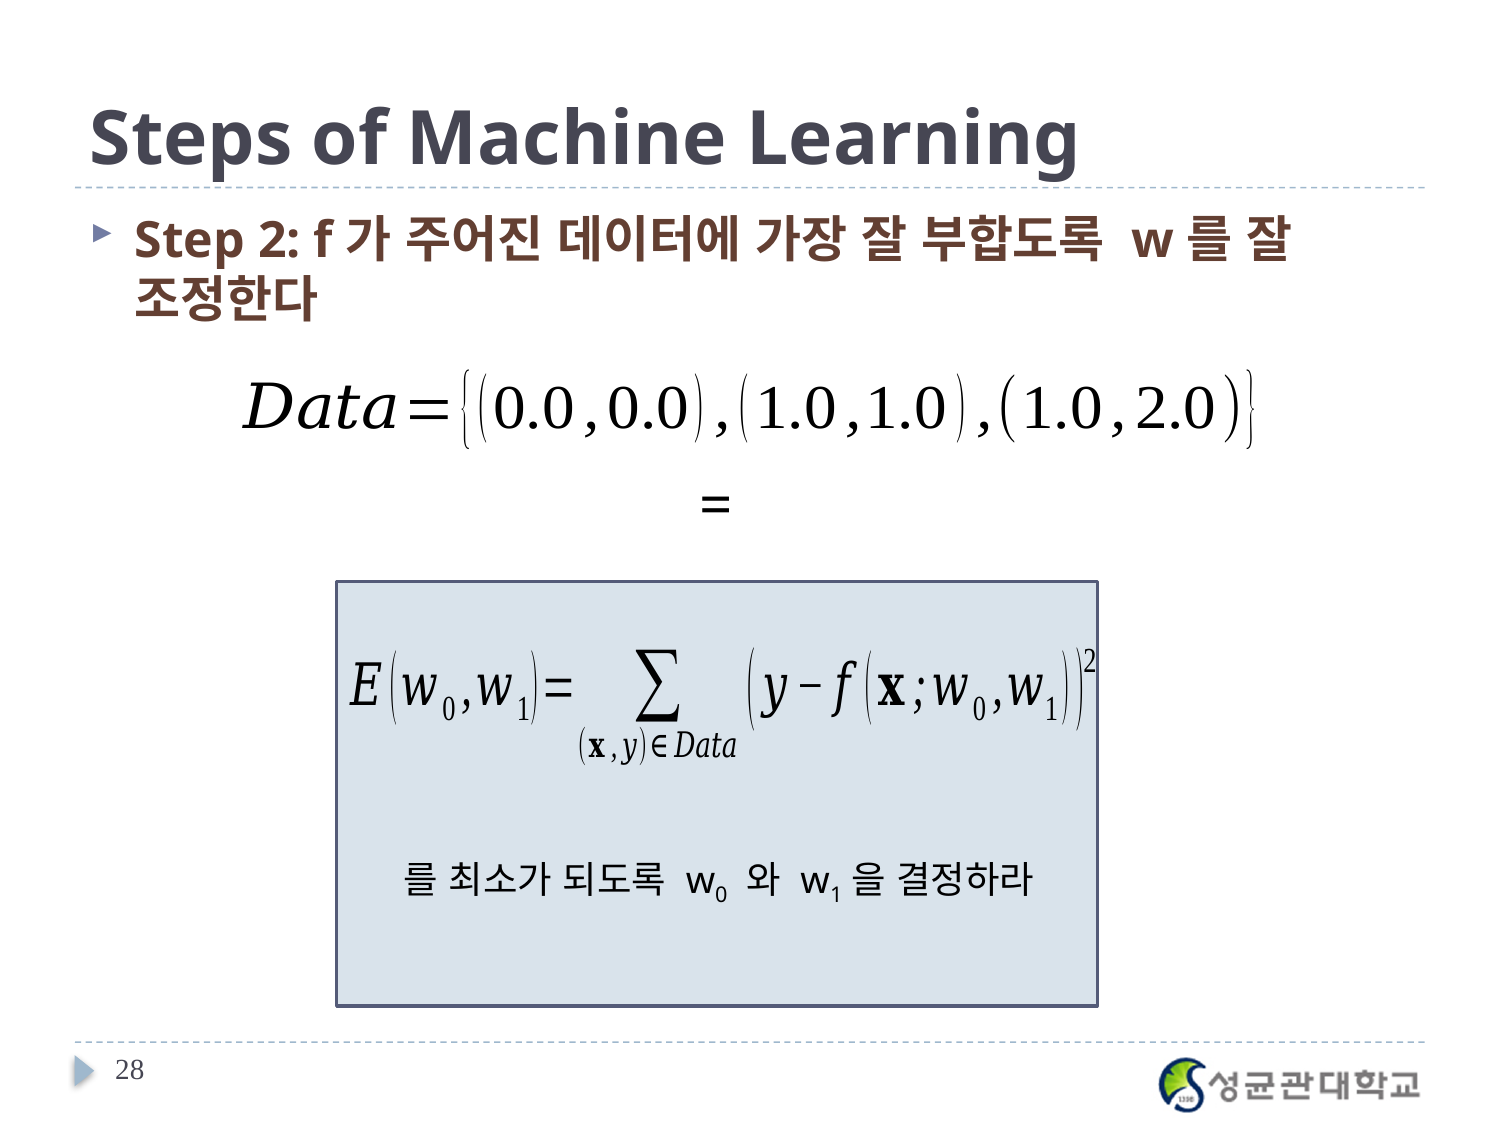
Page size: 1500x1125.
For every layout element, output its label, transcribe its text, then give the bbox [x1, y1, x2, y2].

picture [1151, 1050, 1424, 1118]
title Steps of Machine Learning [75, 24, 1425, 188]
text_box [336, 581, 1098, 1007]
list Step 2: f가 주어진 데이터에 가장 잘 부합도록 w를 잘 조정한다 [75, 200, 1425, 1010]
slide_number 28 [100, 1042, 426, 1103]
